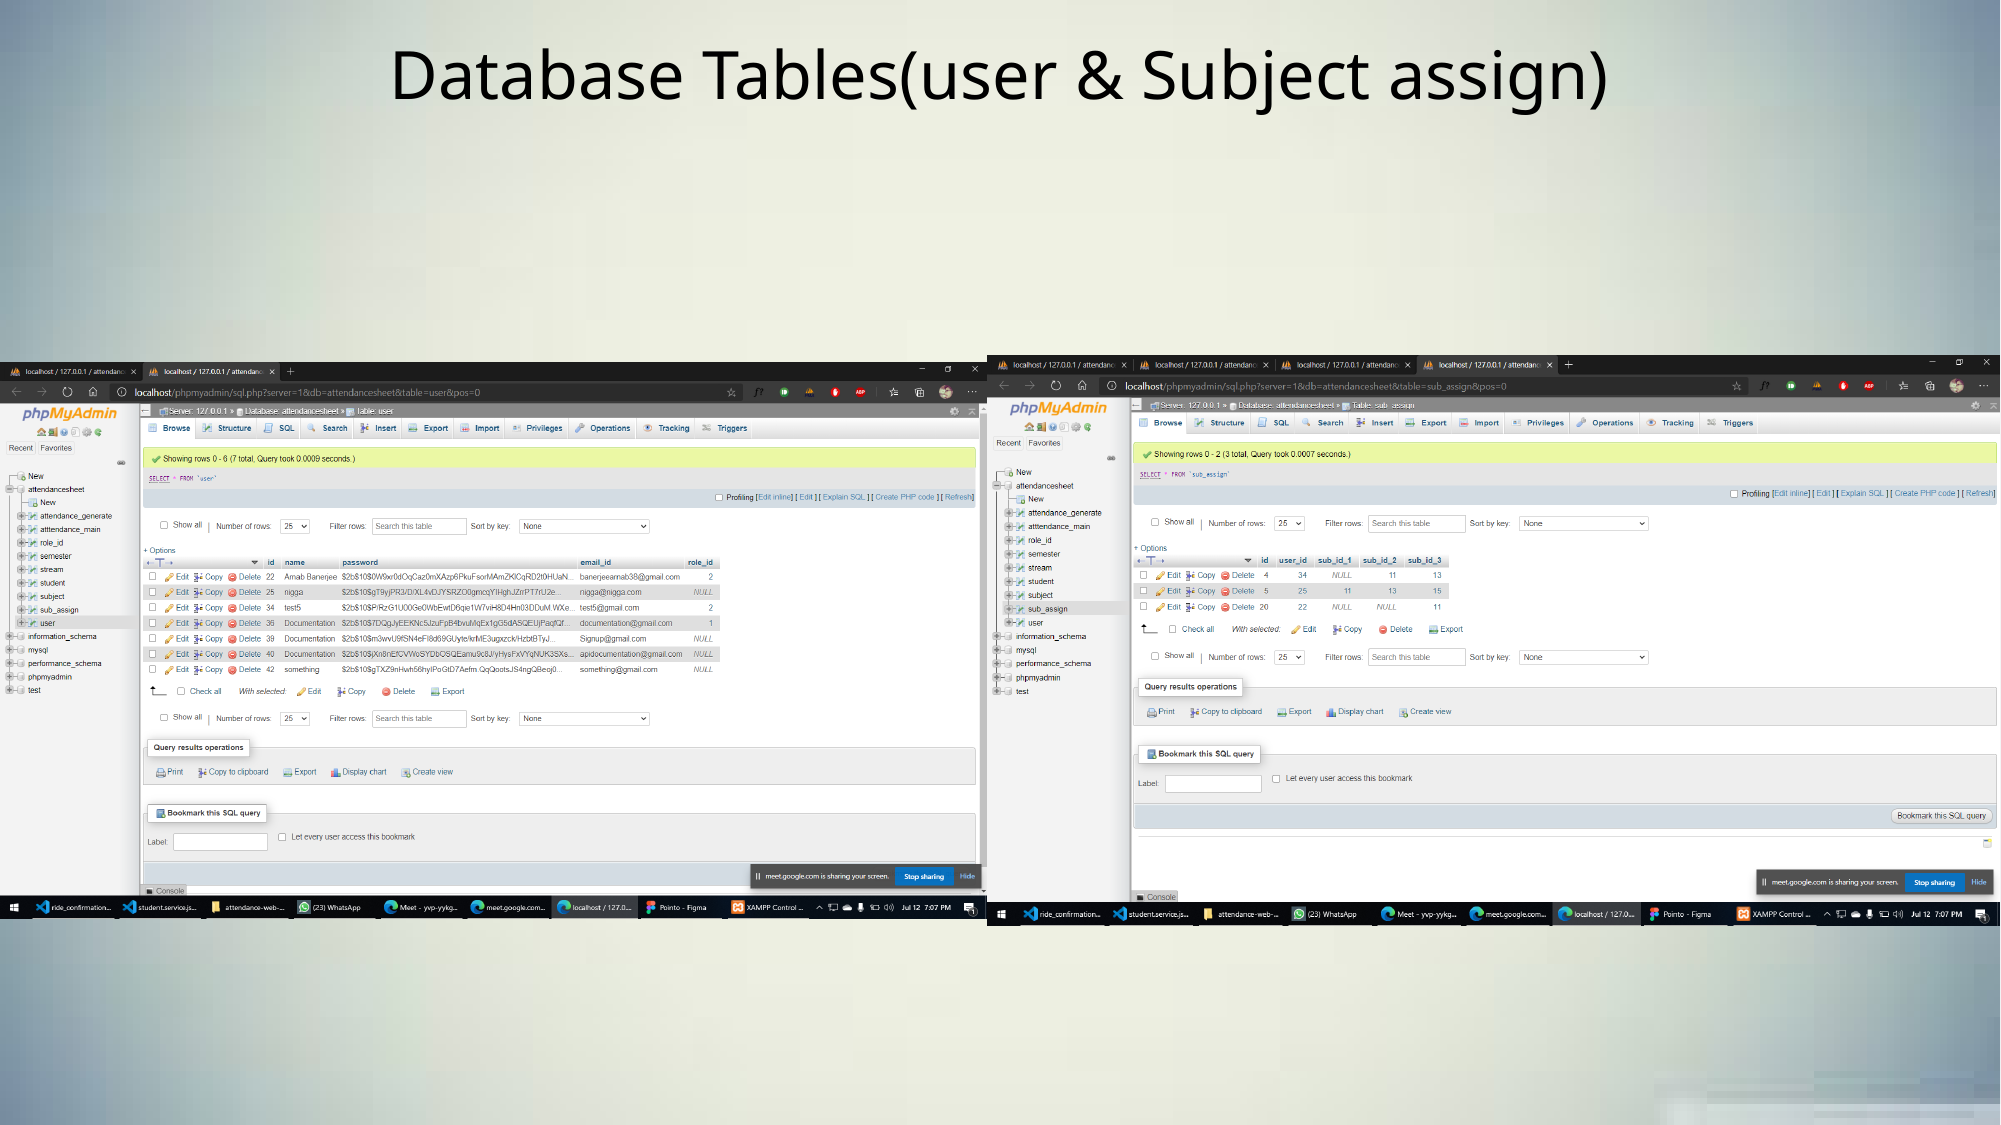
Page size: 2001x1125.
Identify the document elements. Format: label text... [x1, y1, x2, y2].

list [0, 362, 987, 919]
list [987, 355, 2000, 926]
picture [0, 0, 2001, 1125]
title Database Tables(user & Subject assign) [0, 0, 2000, 157]
